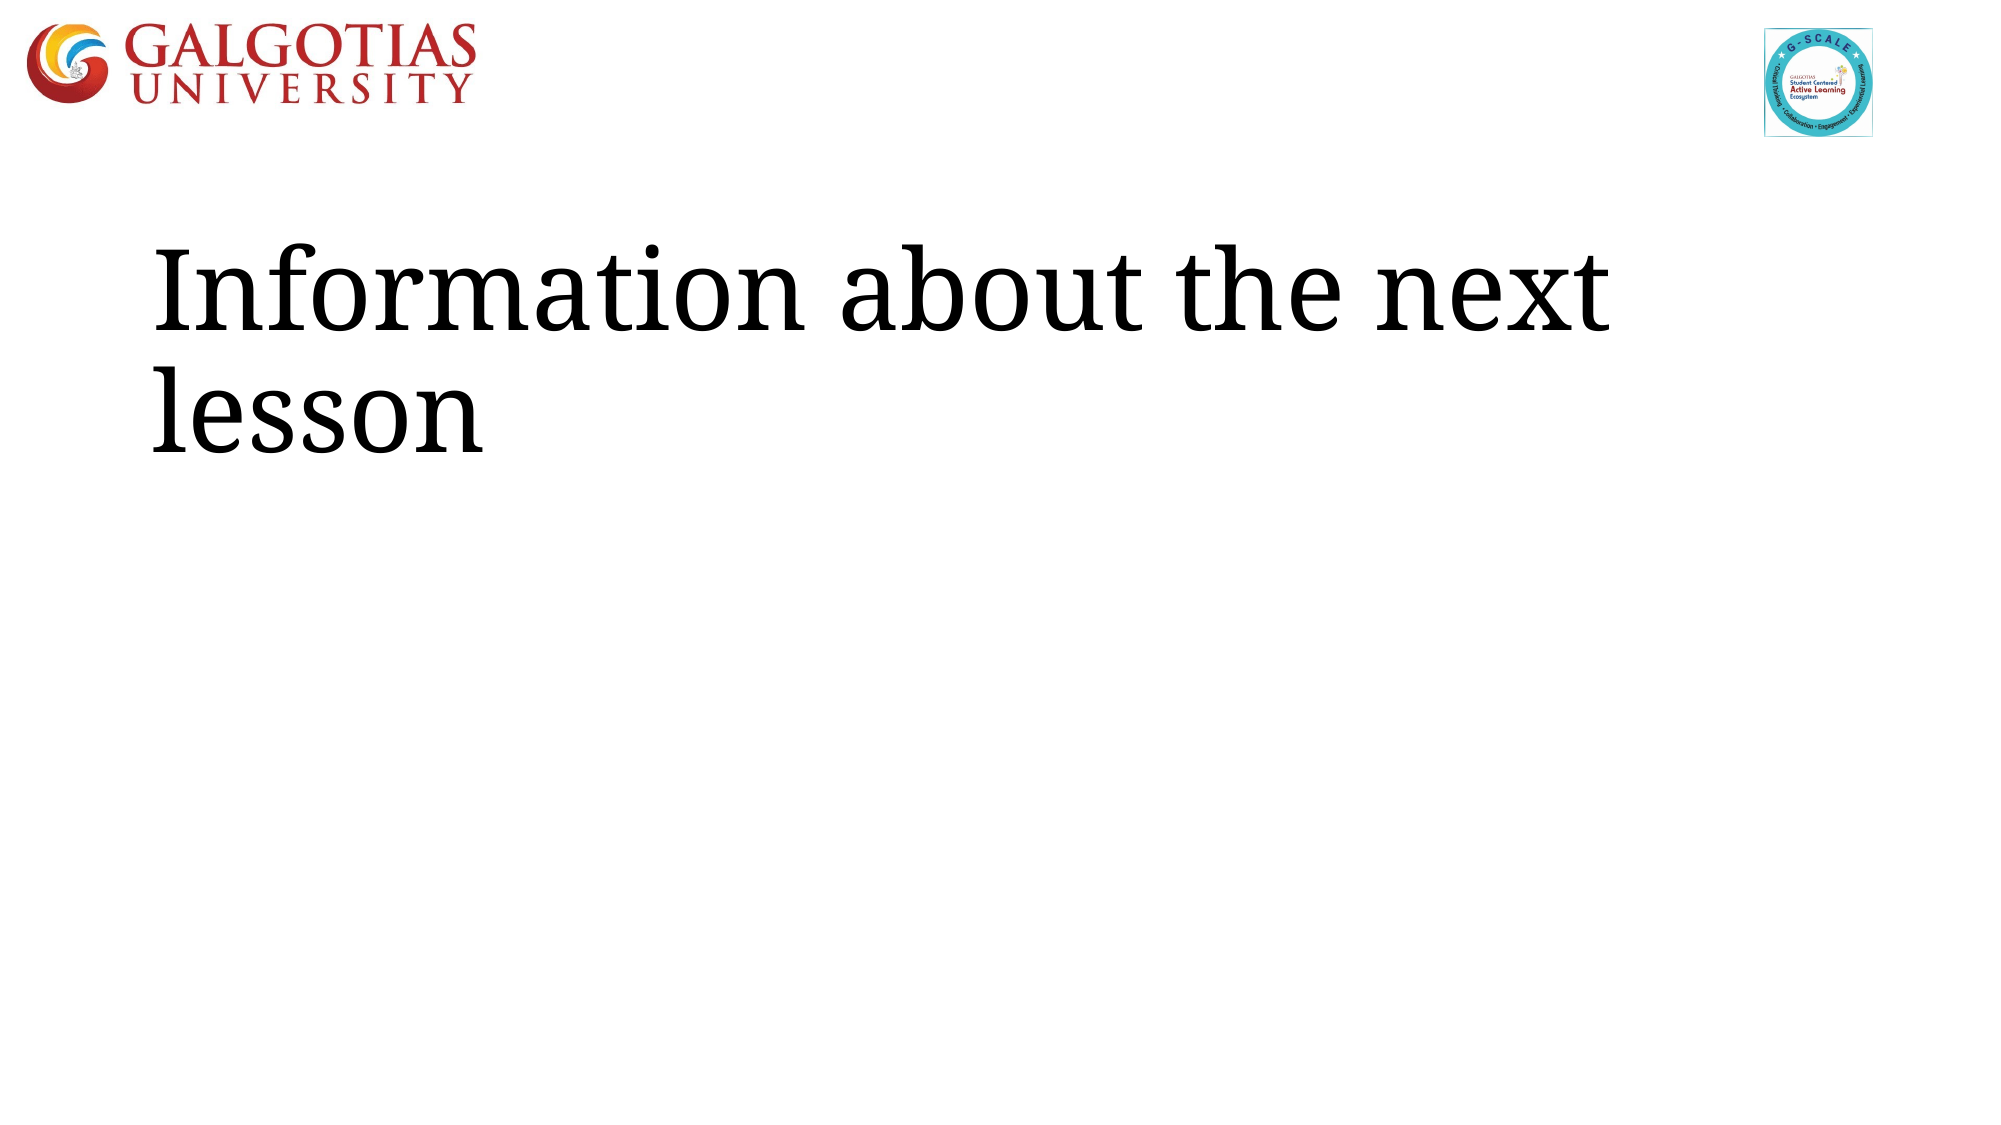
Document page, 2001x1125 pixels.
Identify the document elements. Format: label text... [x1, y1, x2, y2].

picture [1764, 28, 1873, 137]
picture [16, 18, 485, 110]
title Information about the next lesson [137, 246, 1863, 464]
